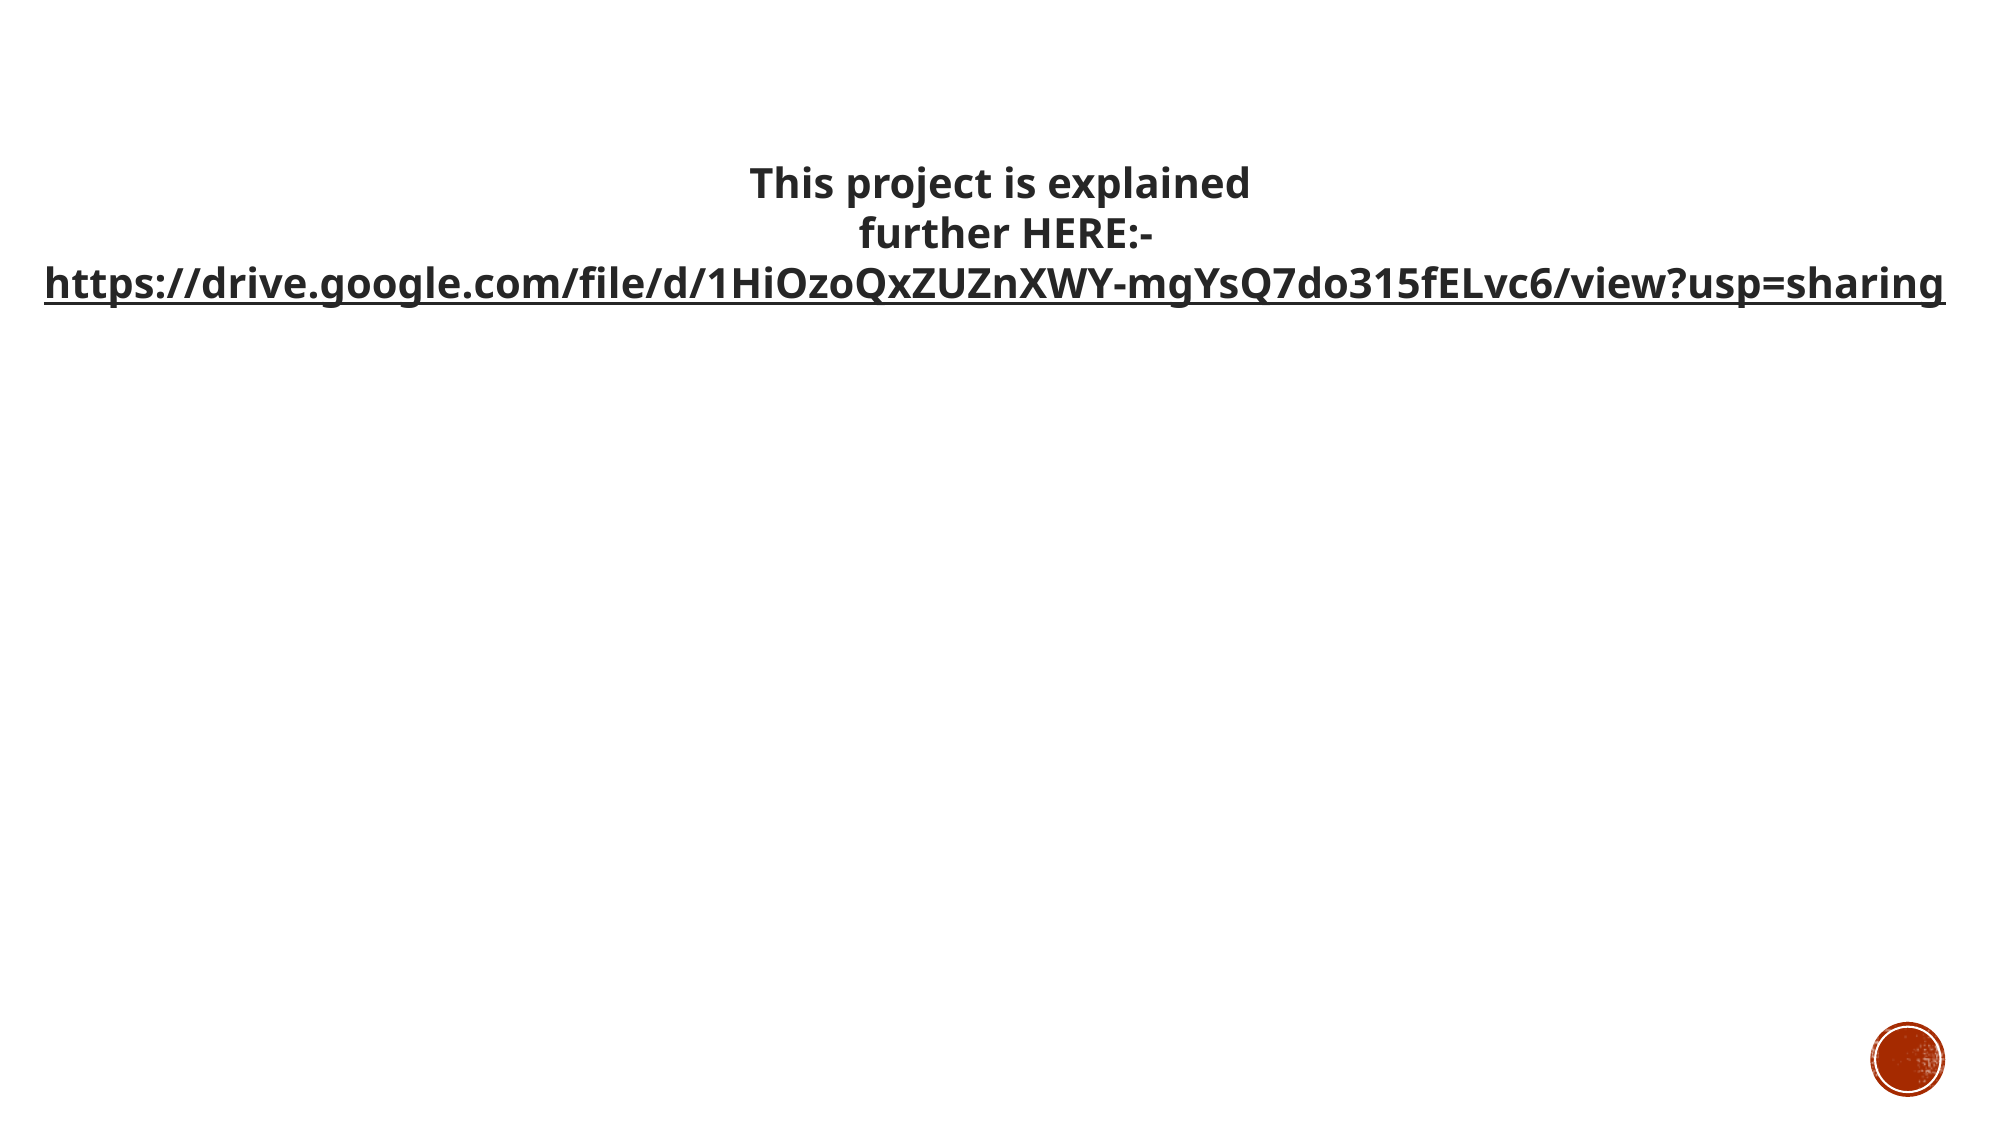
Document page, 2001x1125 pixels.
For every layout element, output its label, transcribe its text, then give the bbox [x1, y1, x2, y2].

text_box This project is explained further HERE:- https://drive.google.com/file/d/1HiOzoQxZUZnXWY-mgYsQ7do315fELvc6/view?usp=sharing [28, 149, 1983, 322]
